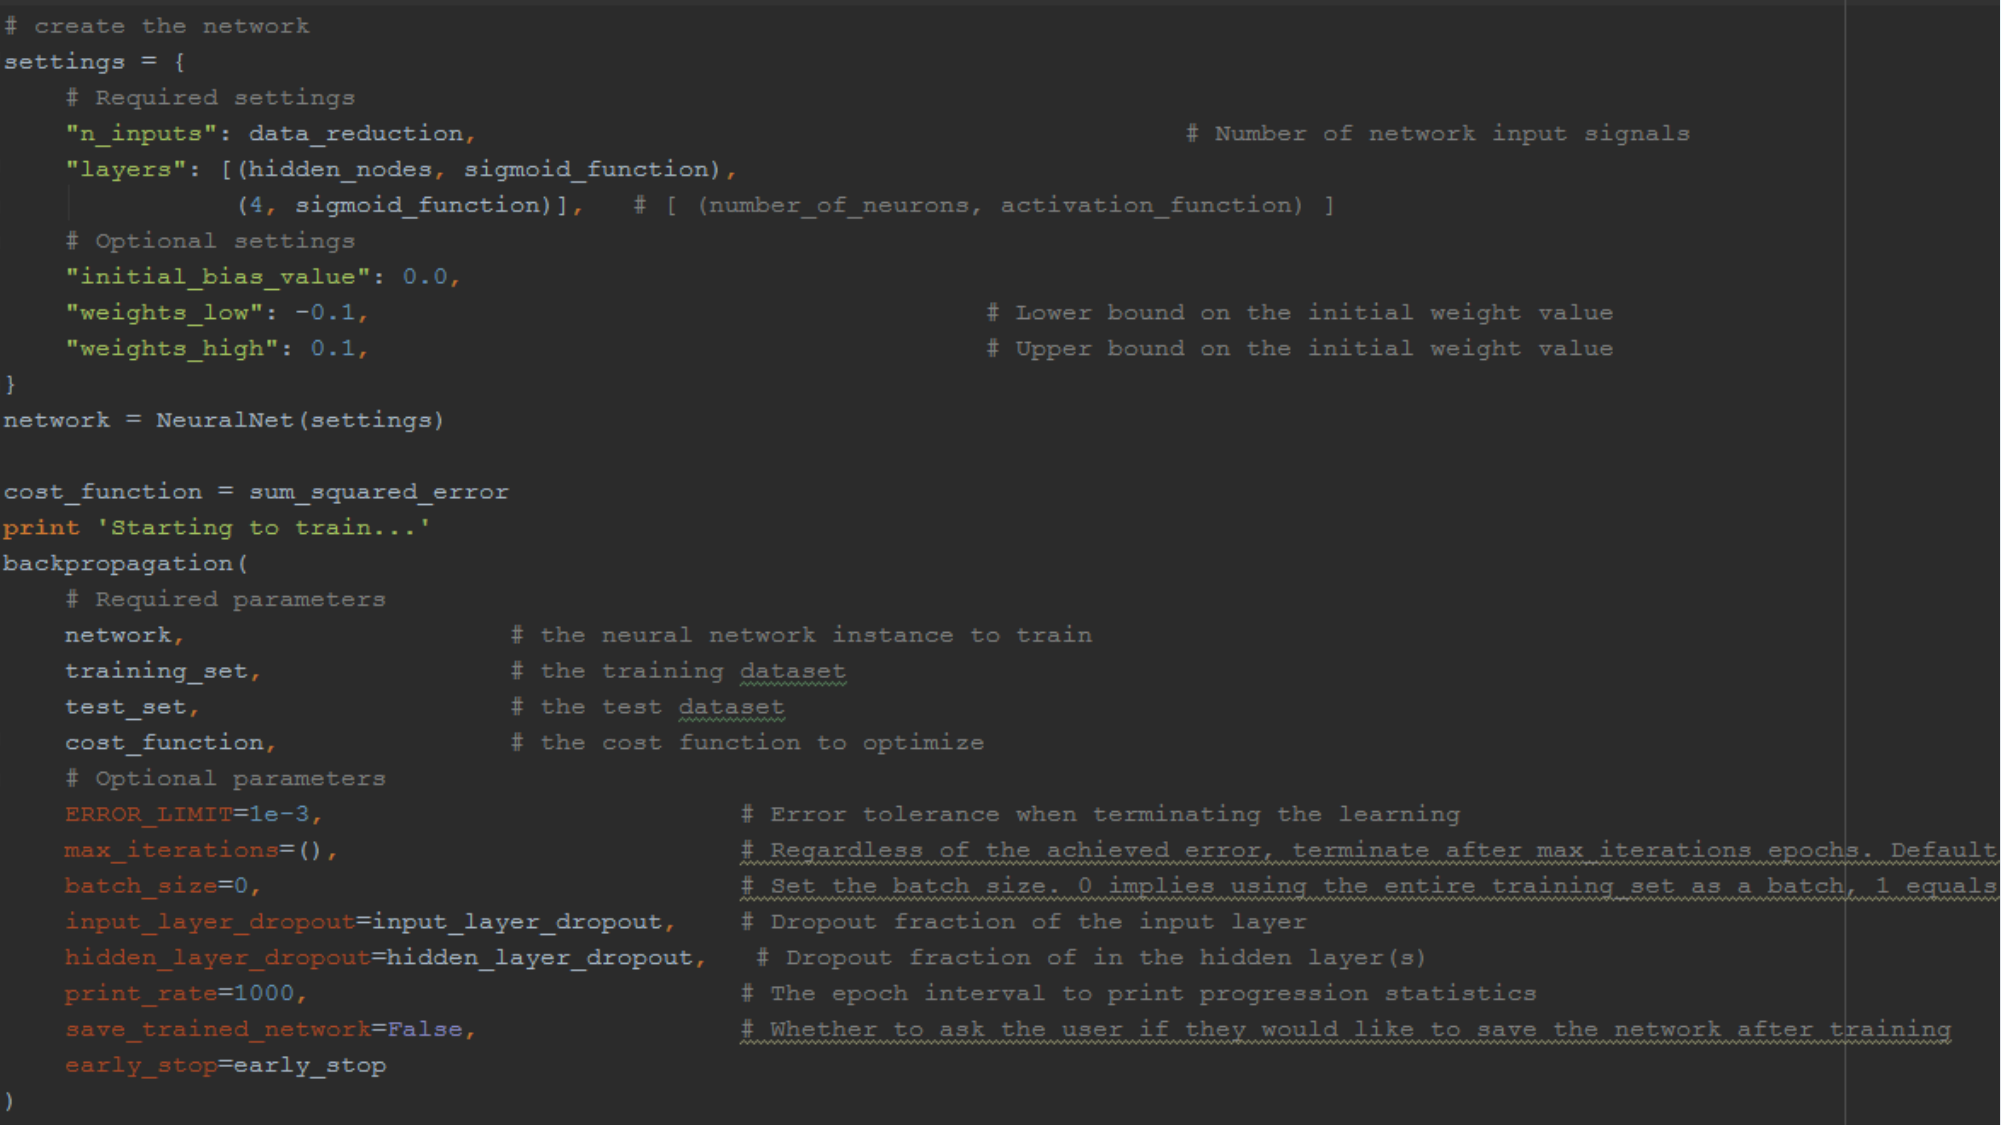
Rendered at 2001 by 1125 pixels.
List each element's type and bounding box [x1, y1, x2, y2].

list [0, 0, 2000, 1125]
